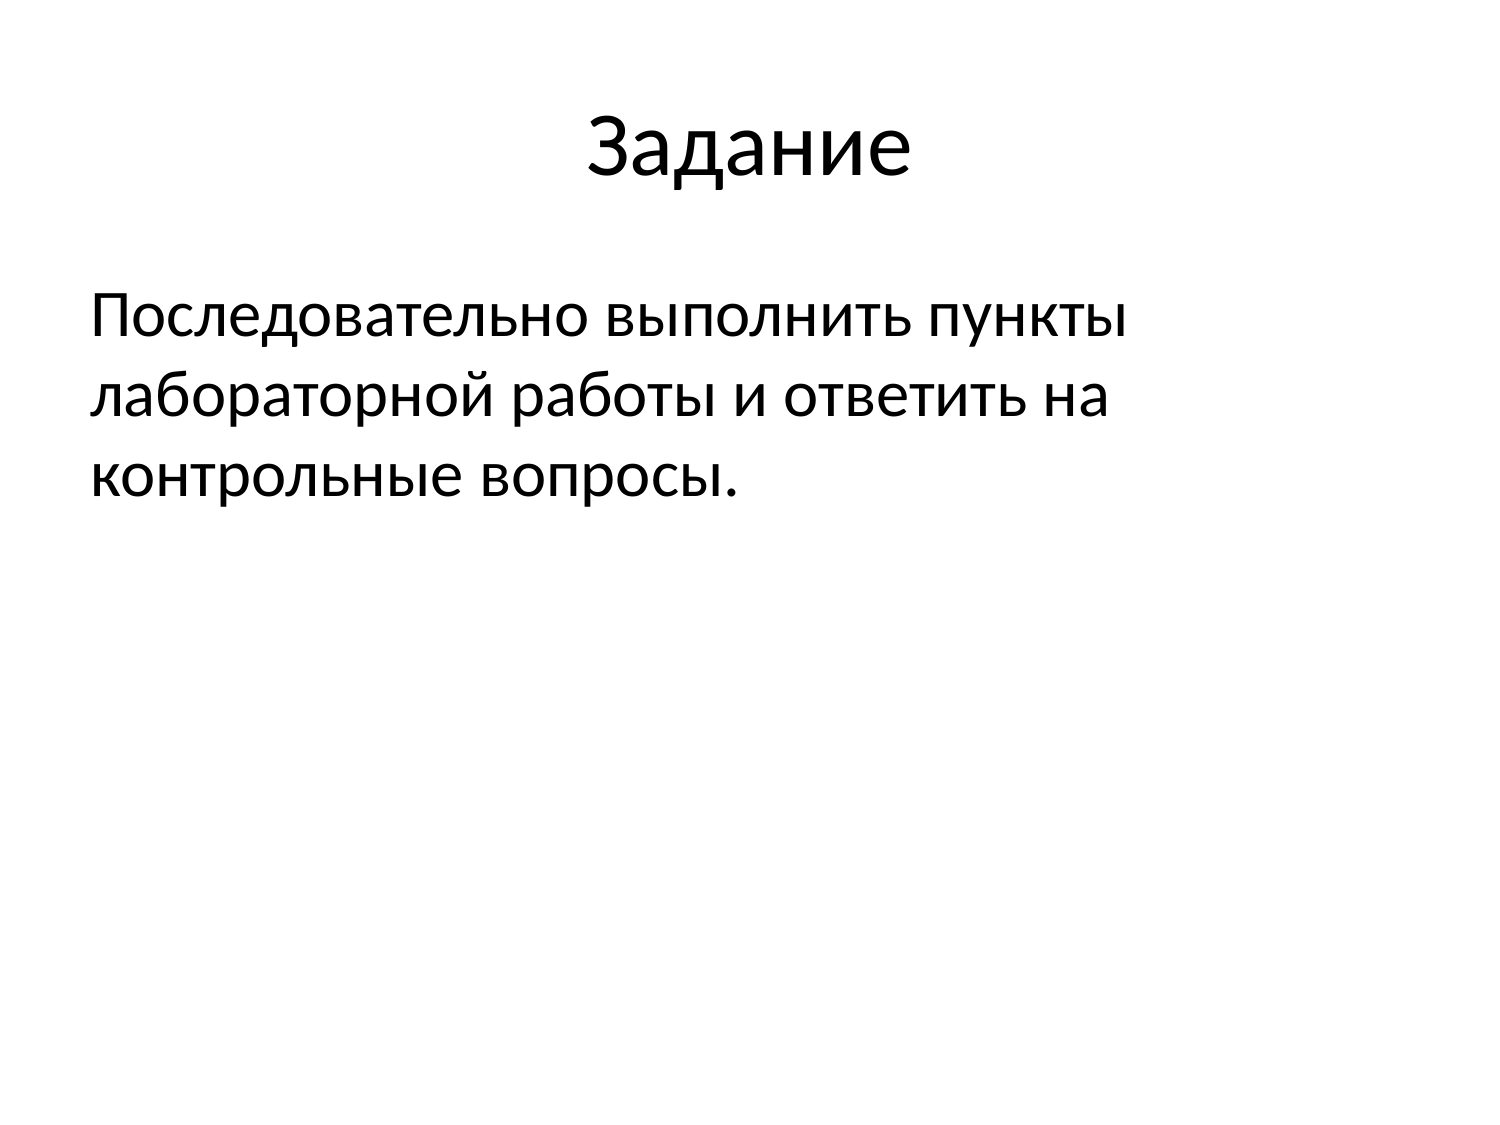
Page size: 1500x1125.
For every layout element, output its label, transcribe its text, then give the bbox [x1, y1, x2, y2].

list Последовательно выполнить пункты лабораторной работы и ответить на контрольные вопросы. [75, 262, 1425, 1005]
title Задание [75, 45, 1425, 233]
